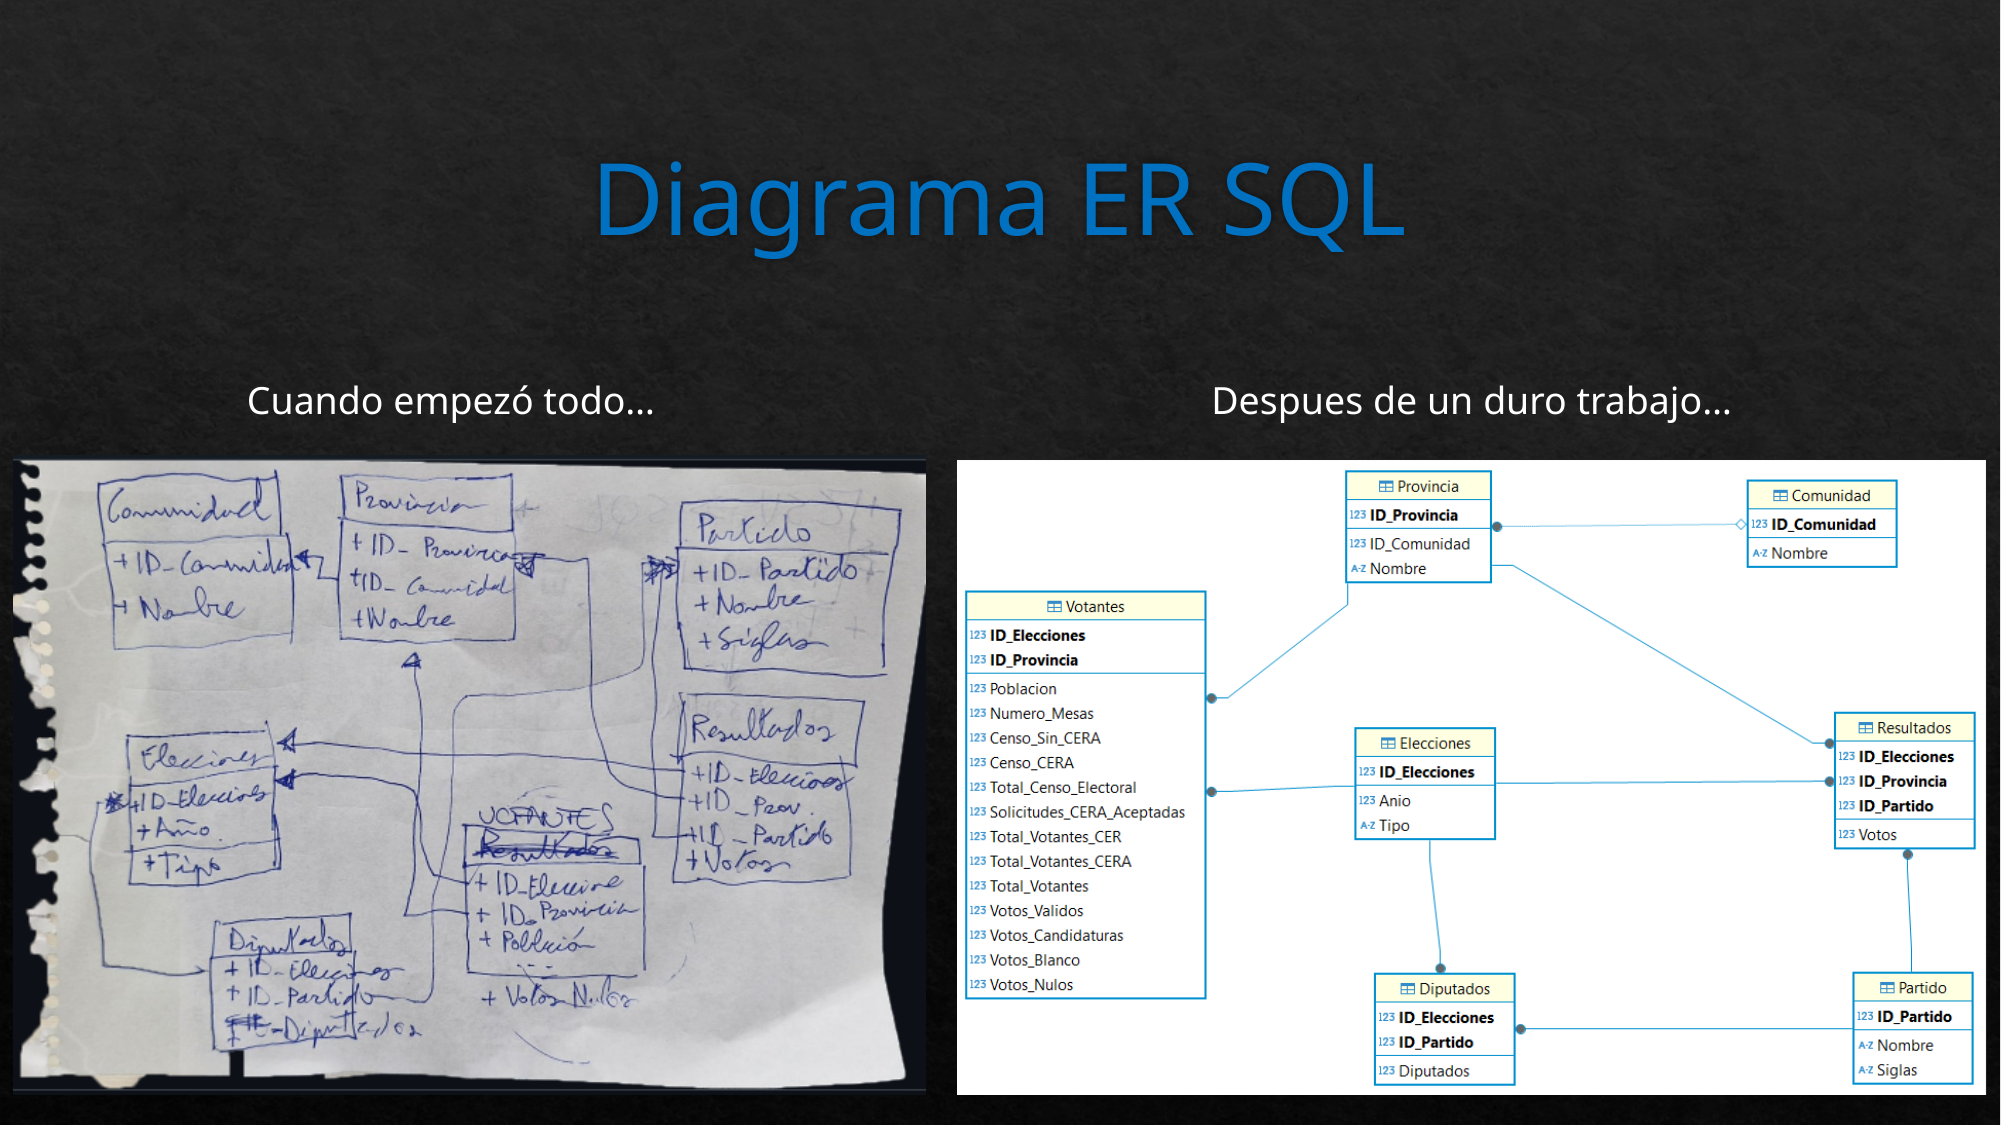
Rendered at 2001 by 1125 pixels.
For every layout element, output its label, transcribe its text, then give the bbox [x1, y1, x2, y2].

text_box Cuando empezó todo… [232, 369, 671, 430]
picture [957, 459, 1987, 1095]
text_box Despues de un duro trabajo… [1196, 369, 1748, 430]
picture [13, 454, 926, 1095]
title Diagrama ER SQL [149, 99, 1849, 307]
